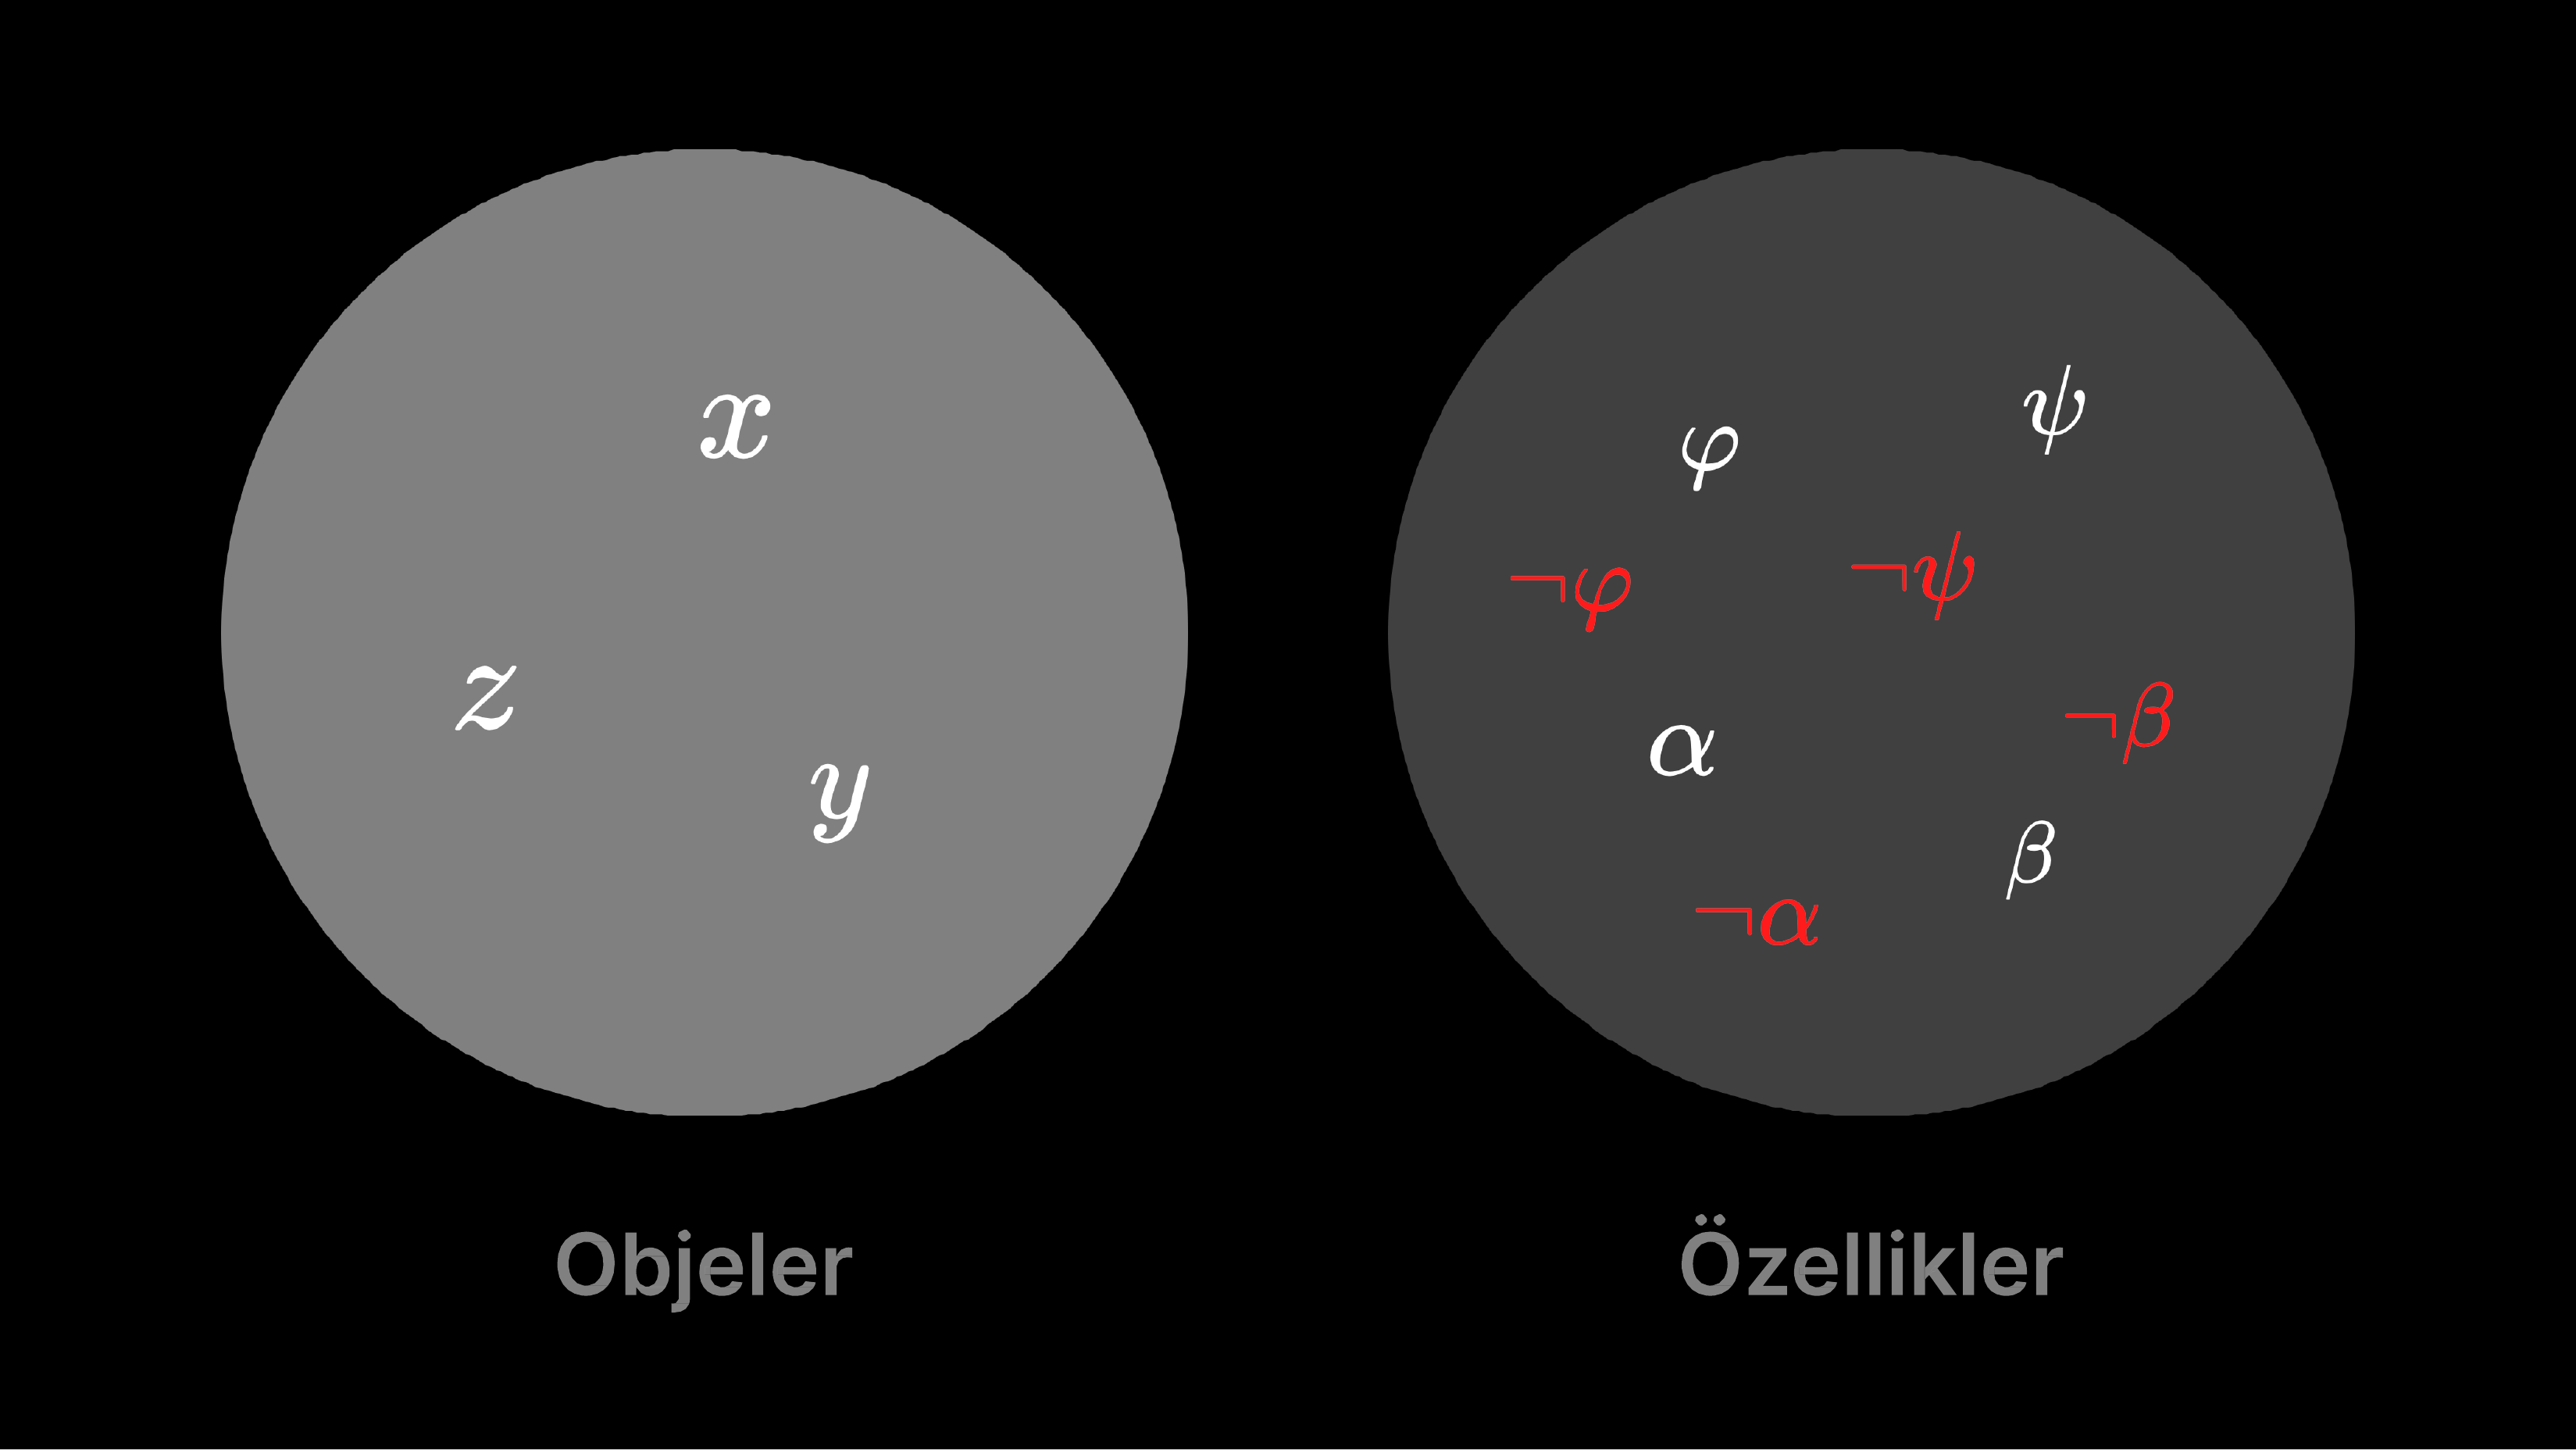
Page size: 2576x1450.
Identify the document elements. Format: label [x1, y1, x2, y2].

text_box [752, 1232, 764, 1295]
text_box [2035, 1247, 2064, 1295]
text_box [1891, 1248, 1903, 1295]
text_box [1846, 1232, 1858, 1295]
text_box [1983, 1247, 2028, 1296]
text_box [1695, 1214, 1707, 1226]
text_box [1748, 1248, 1787, 1295]
picture [1388, 149, 2355, 1116]
text_box [1713, 1214, 1725, 1226]
text_box [699, 1247, 744, 1296]
text_box [1681, 1231, 1739, 1296]
text_box [625, 1232, 670, 1296]
text_box [772, 1247, 816, 1296]
text_box [1890, 1229, 1904, 1242]
picture [221, 149, 1188, 1116]
text_box [671, 1248, 690, 1313]
text_box [557, 1231, 615, 1296]
text_box [1963, 1232, 1975, 1295]
text_box [678, 1229, 691, 1242]
text_box [1914, 1232, 1957, 1295]
text_box [1869, 1232, 1881, 1295]
text_box [1793, 1247, 1838, 1296]
text_box [825, 1247, 853, 1295]
